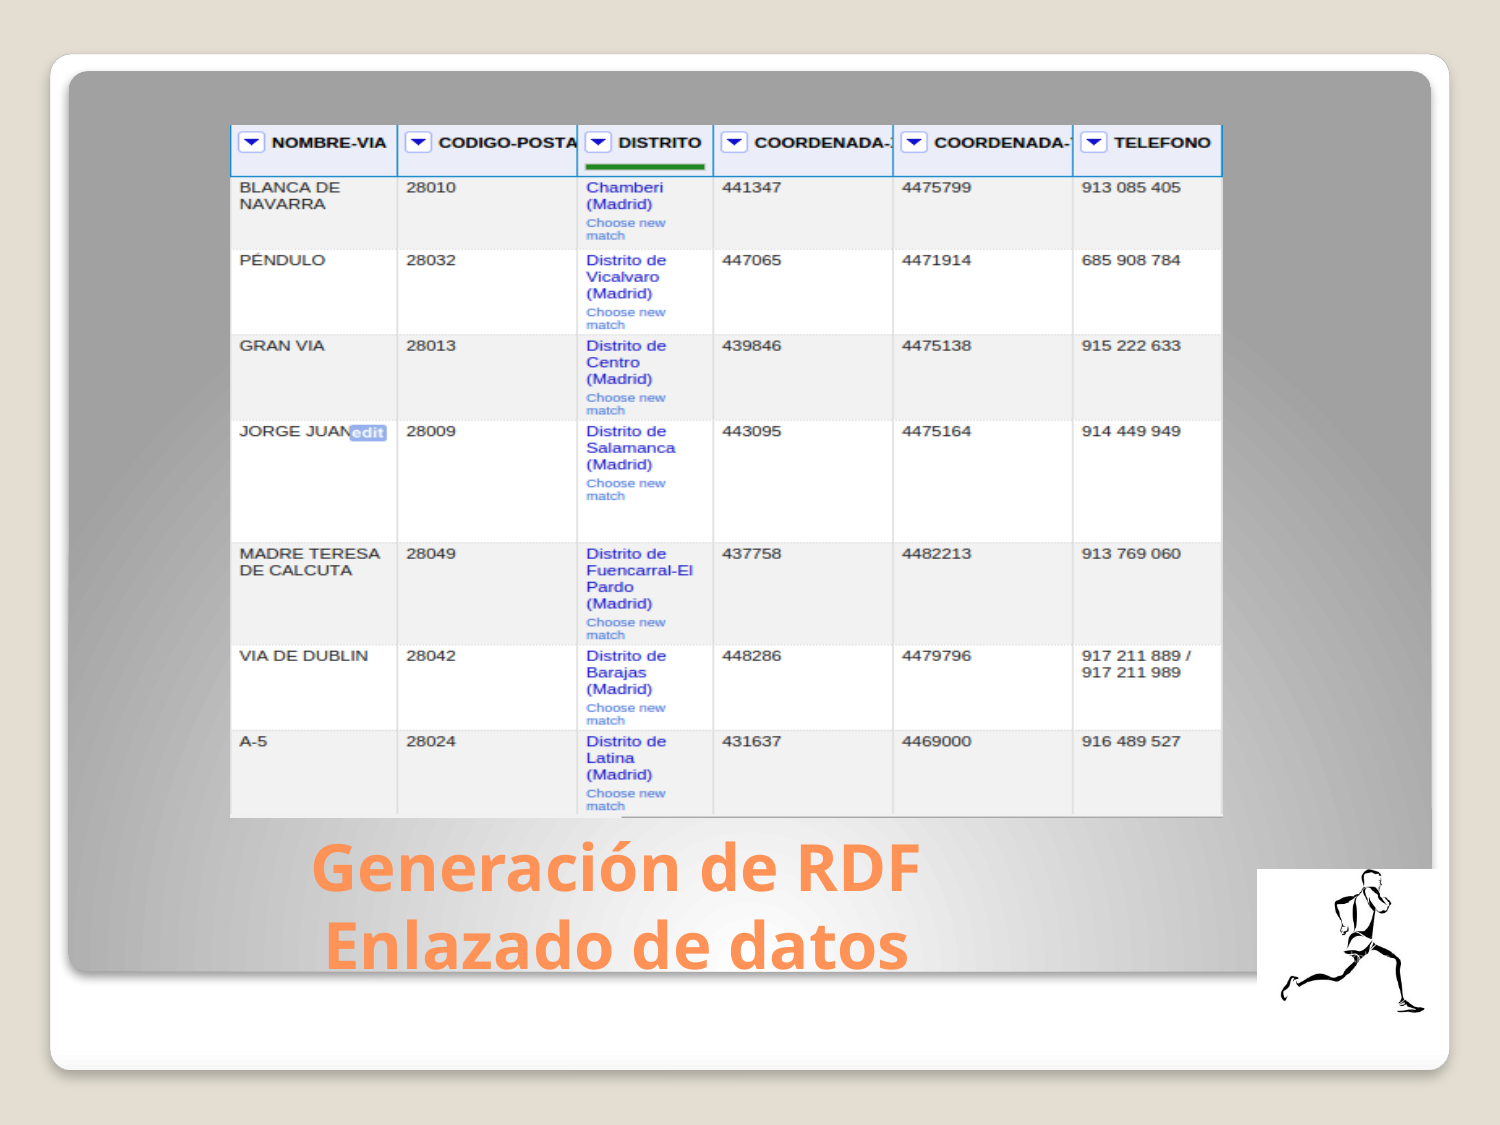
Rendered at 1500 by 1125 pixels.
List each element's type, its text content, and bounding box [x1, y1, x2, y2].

picture [1257, 869, 1449, 1013]
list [229, 125, 1223, 818]
title Generación de RDF Enlazado de datos [82, 817, 1152, 990]
